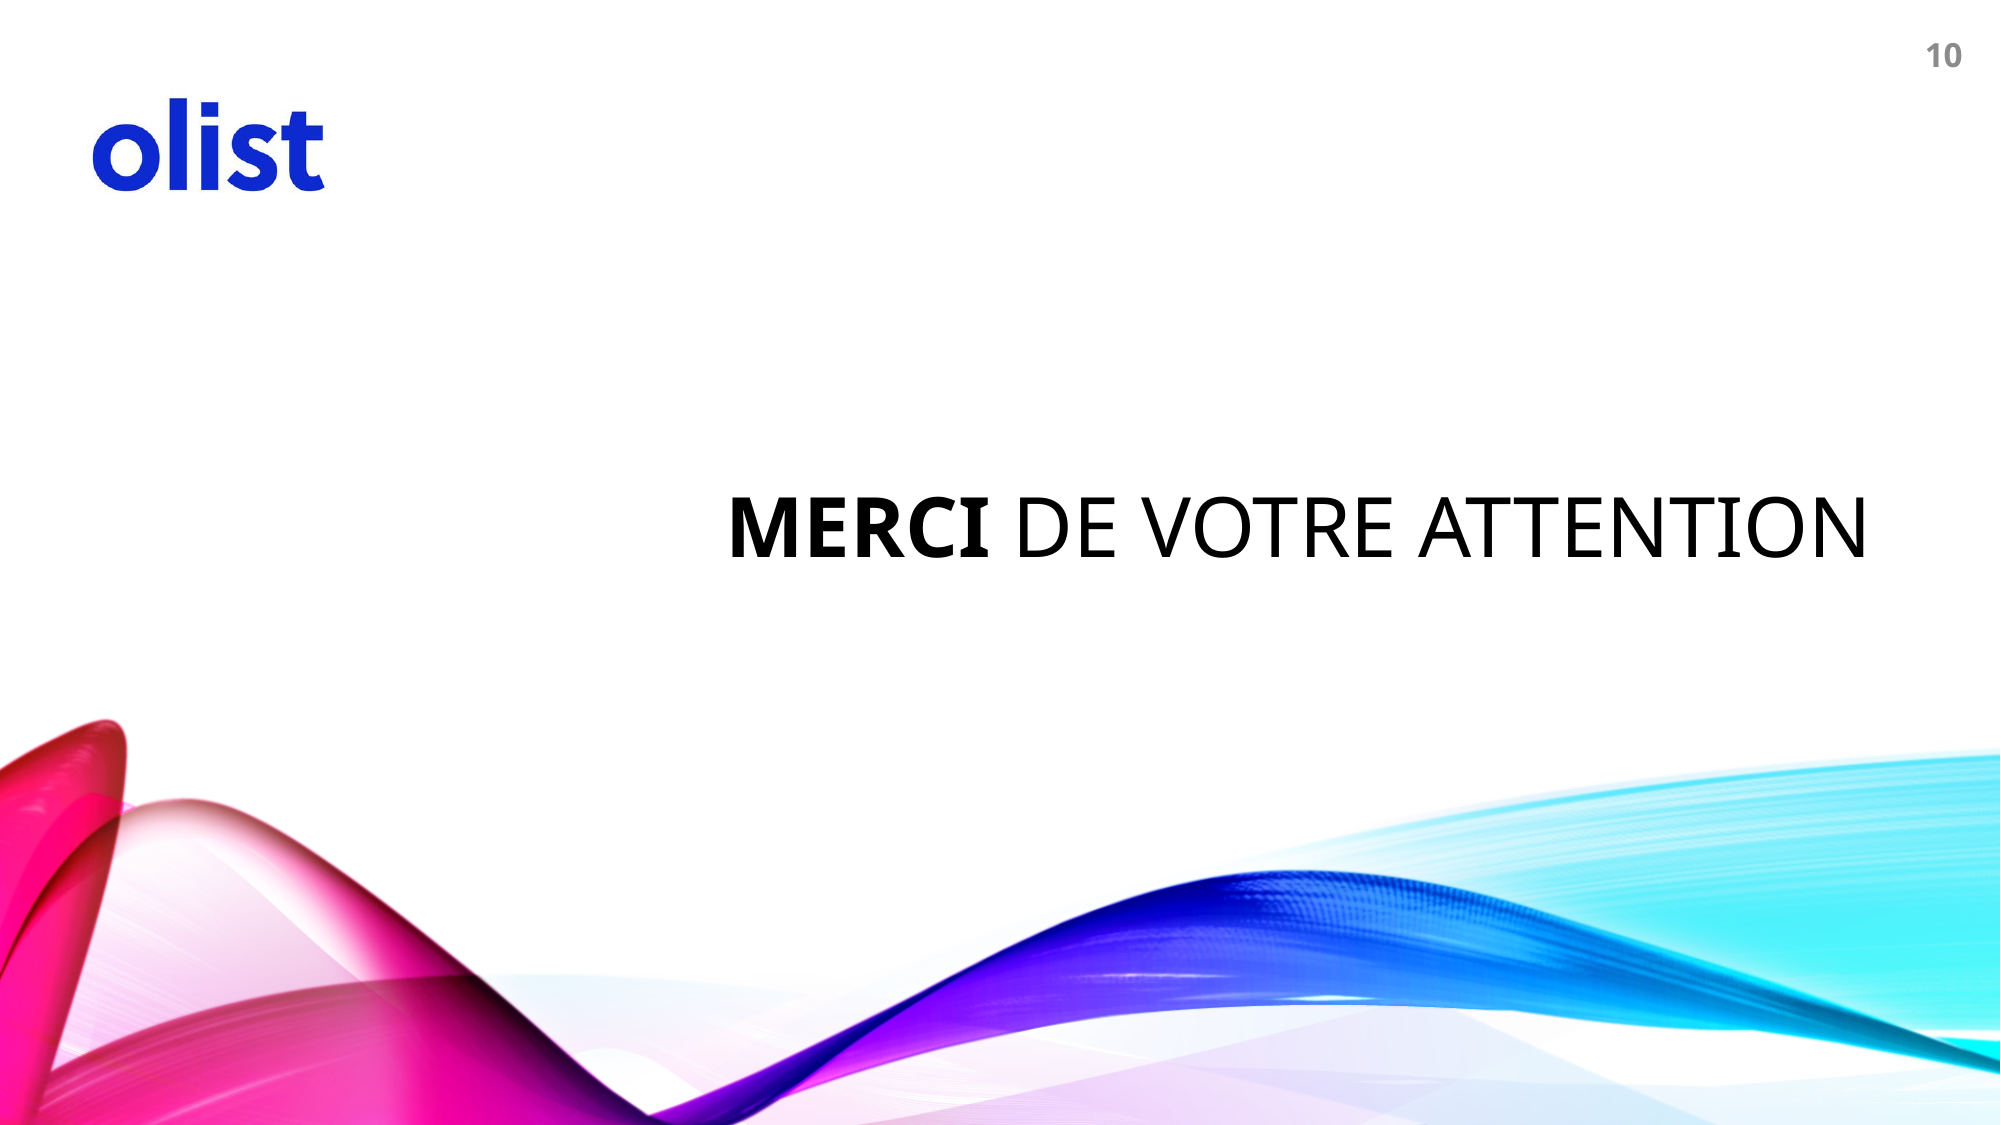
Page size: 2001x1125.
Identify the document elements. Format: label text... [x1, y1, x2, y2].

picture [0, 717, 2000, 1125]
title MERCI DE VOTRE ATTENTION [112, 123, 1888, 584]
picture [1795, 1003, 1806, 1008]
text_box 10 [1872, 27, 1978, 87]
picture [0, 5, 416, 283]
